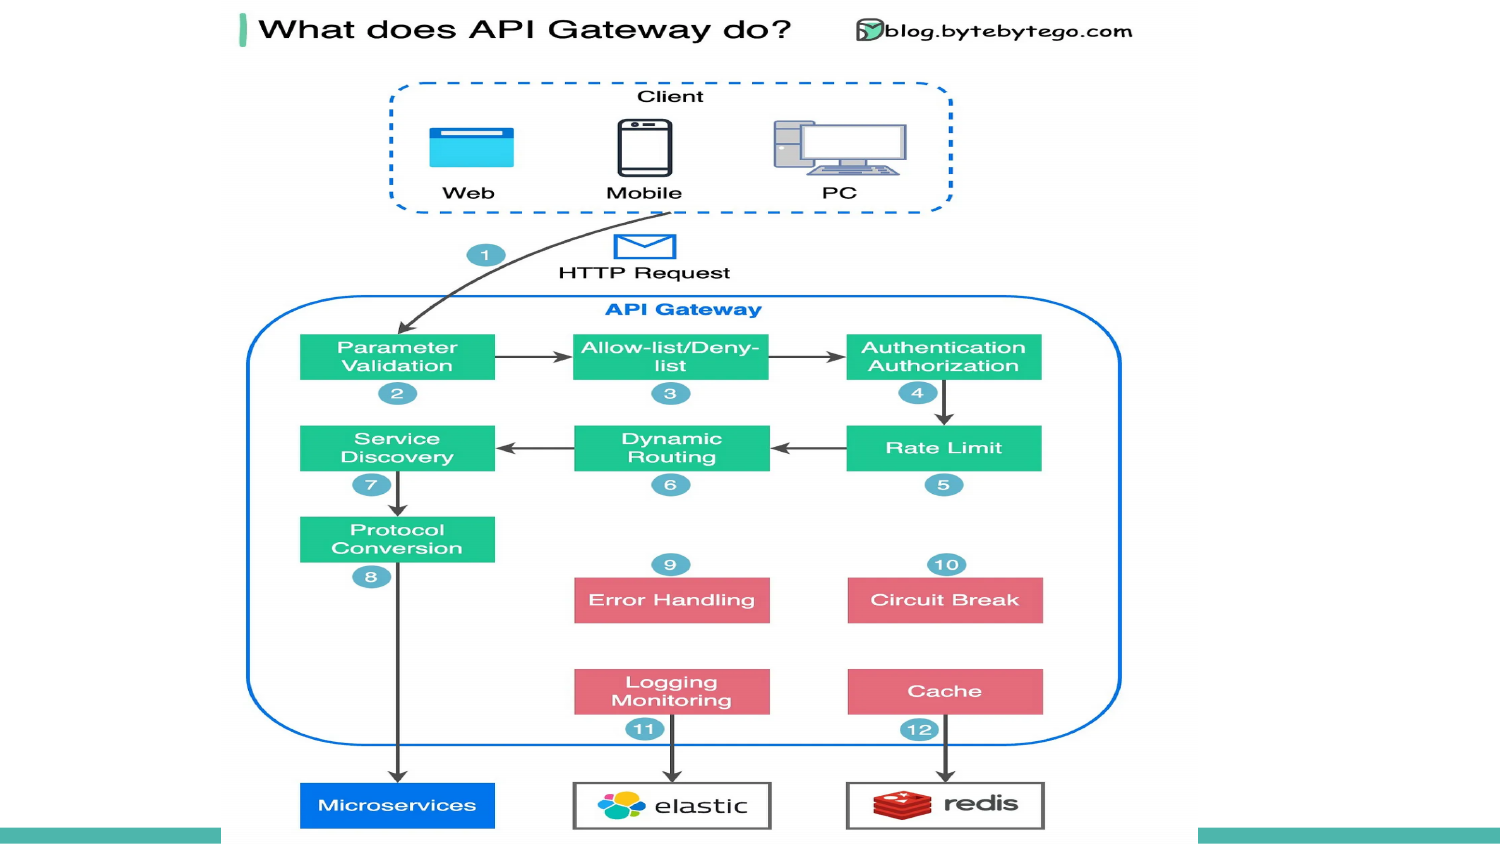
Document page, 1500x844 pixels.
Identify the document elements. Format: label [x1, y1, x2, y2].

picture [221, 0, 1198, 844]
